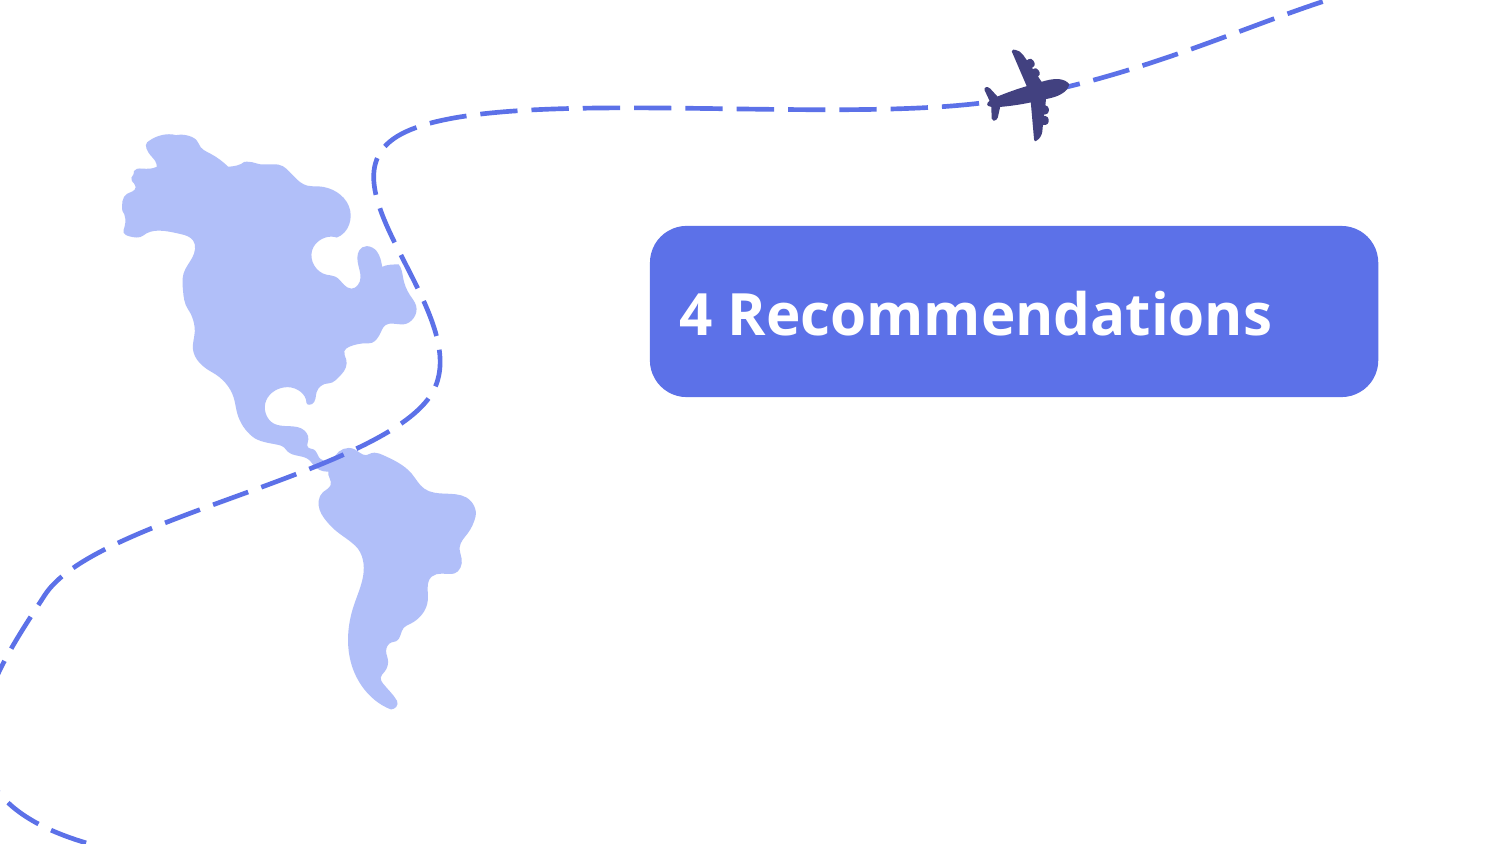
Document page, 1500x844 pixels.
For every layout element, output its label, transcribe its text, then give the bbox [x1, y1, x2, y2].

text_box [122, 134, 417, 466]
title 4 Recommendations [664, 268, 1379, 355]
text_box [0, 0, 1500, 844]
text_box [984, 49, 1070, 142]
